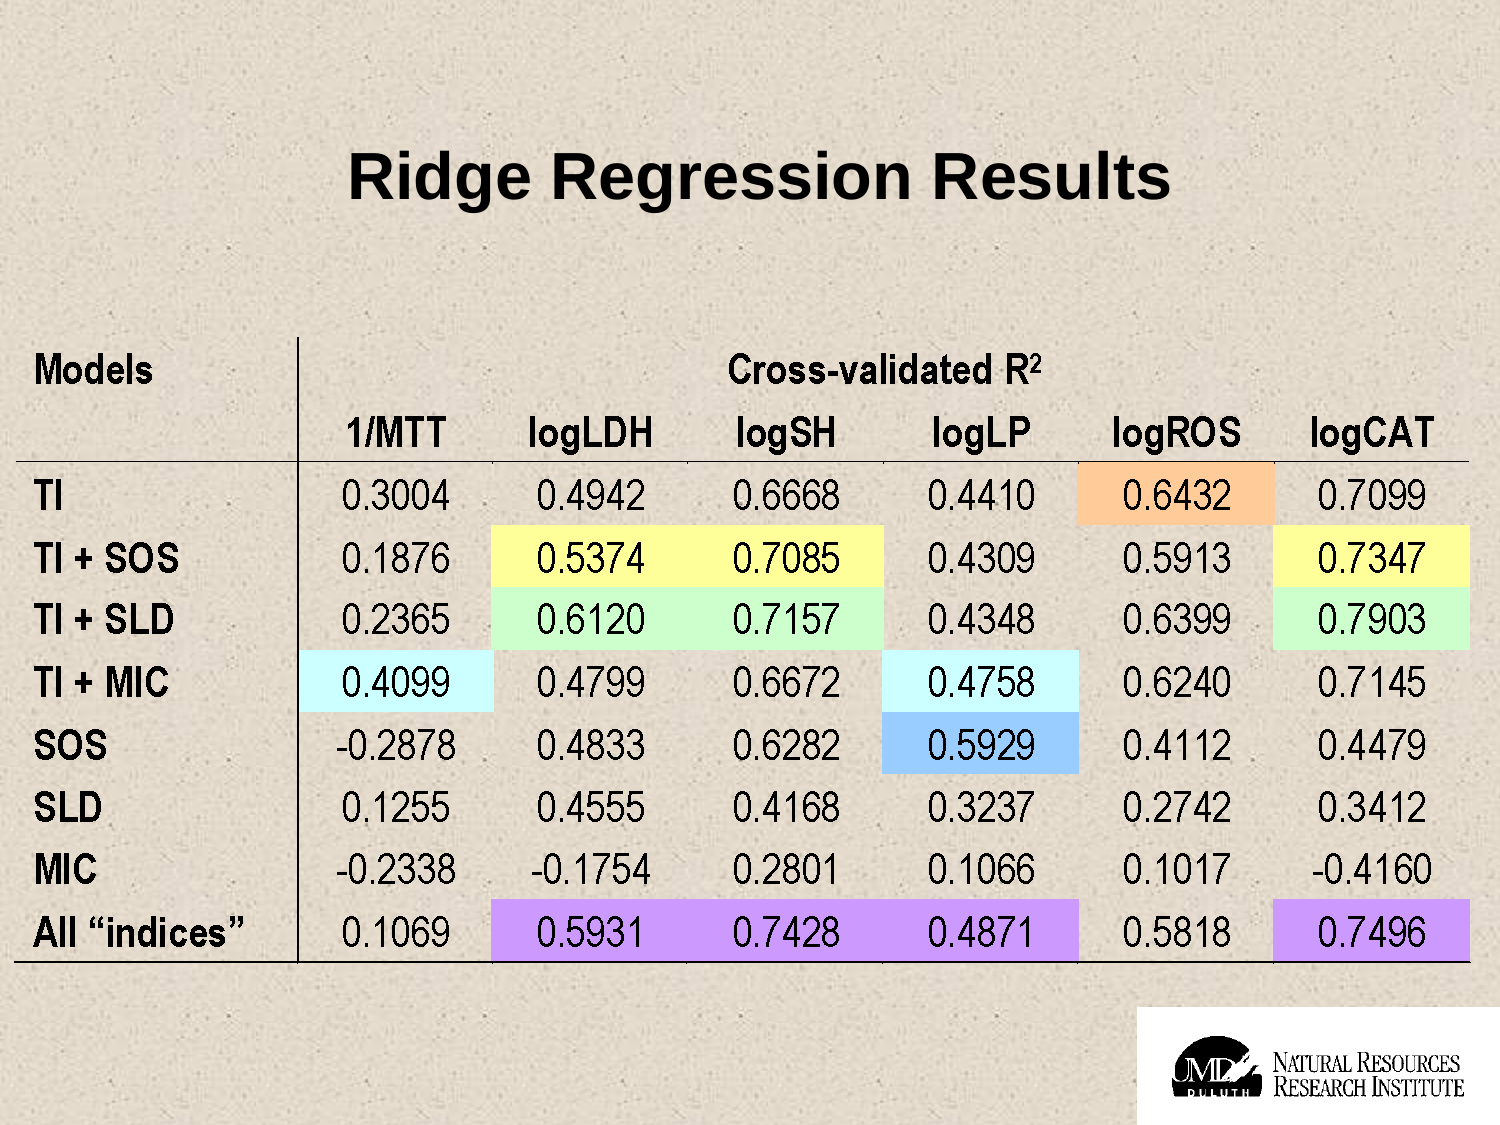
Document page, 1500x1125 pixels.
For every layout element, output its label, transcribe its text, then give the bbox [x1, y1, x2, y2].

picture [0, 0, 1500, 1125]
text_box Ridge Regression Results [212, 124, 1308, 220]
